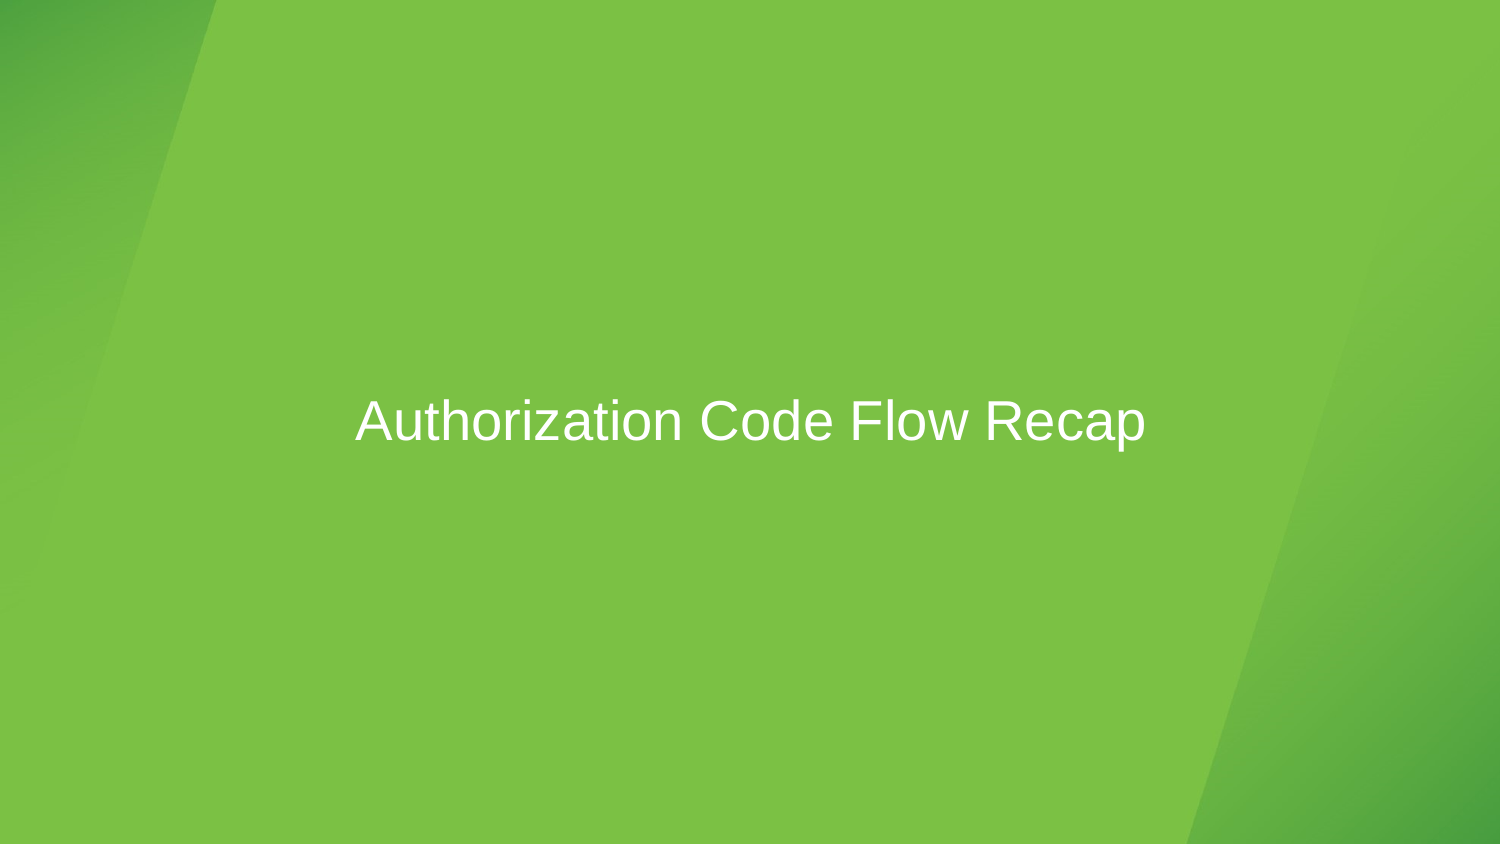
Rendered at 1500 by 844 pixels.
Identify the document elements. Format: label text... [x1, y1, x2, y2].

picture [0, 0, 1500, 844]
title Authorization Code Flow Recap [123, 320, 1379, 523]
